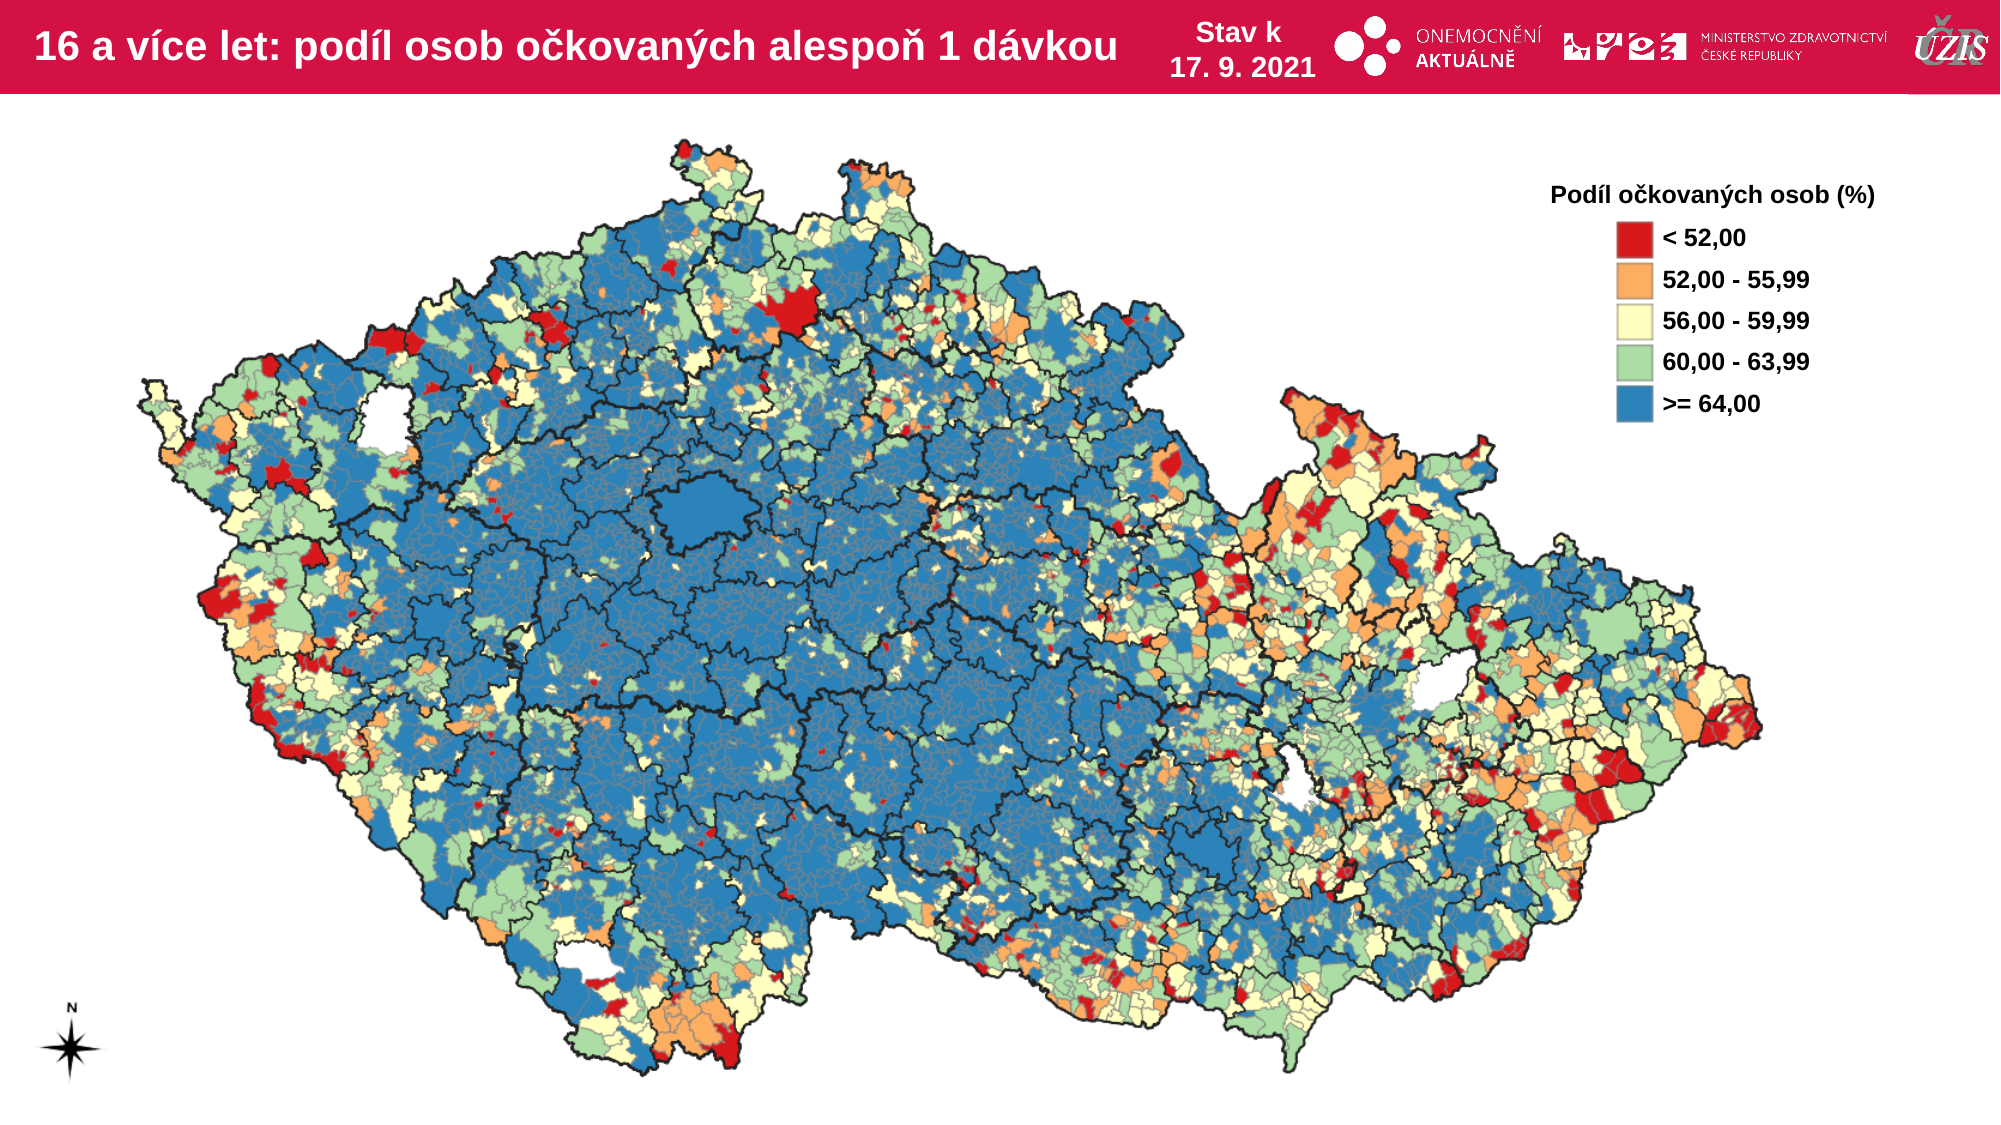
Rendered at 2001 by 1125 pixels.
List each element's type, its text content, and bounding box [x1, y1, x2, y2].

picture [1563, 31, 1888, 60]
text_box Stav k 17. 9. 2021 [1117, 5, 1369, 91]
picture [0, 94, 1908, 1125]
title 16 a více let: podíl osob očkovaných alespoň 1 dávkou [18, 0, 1239, 94]
picture [1369, 16, 1542, 76]
picture [1915, 15, 1989, 66]
